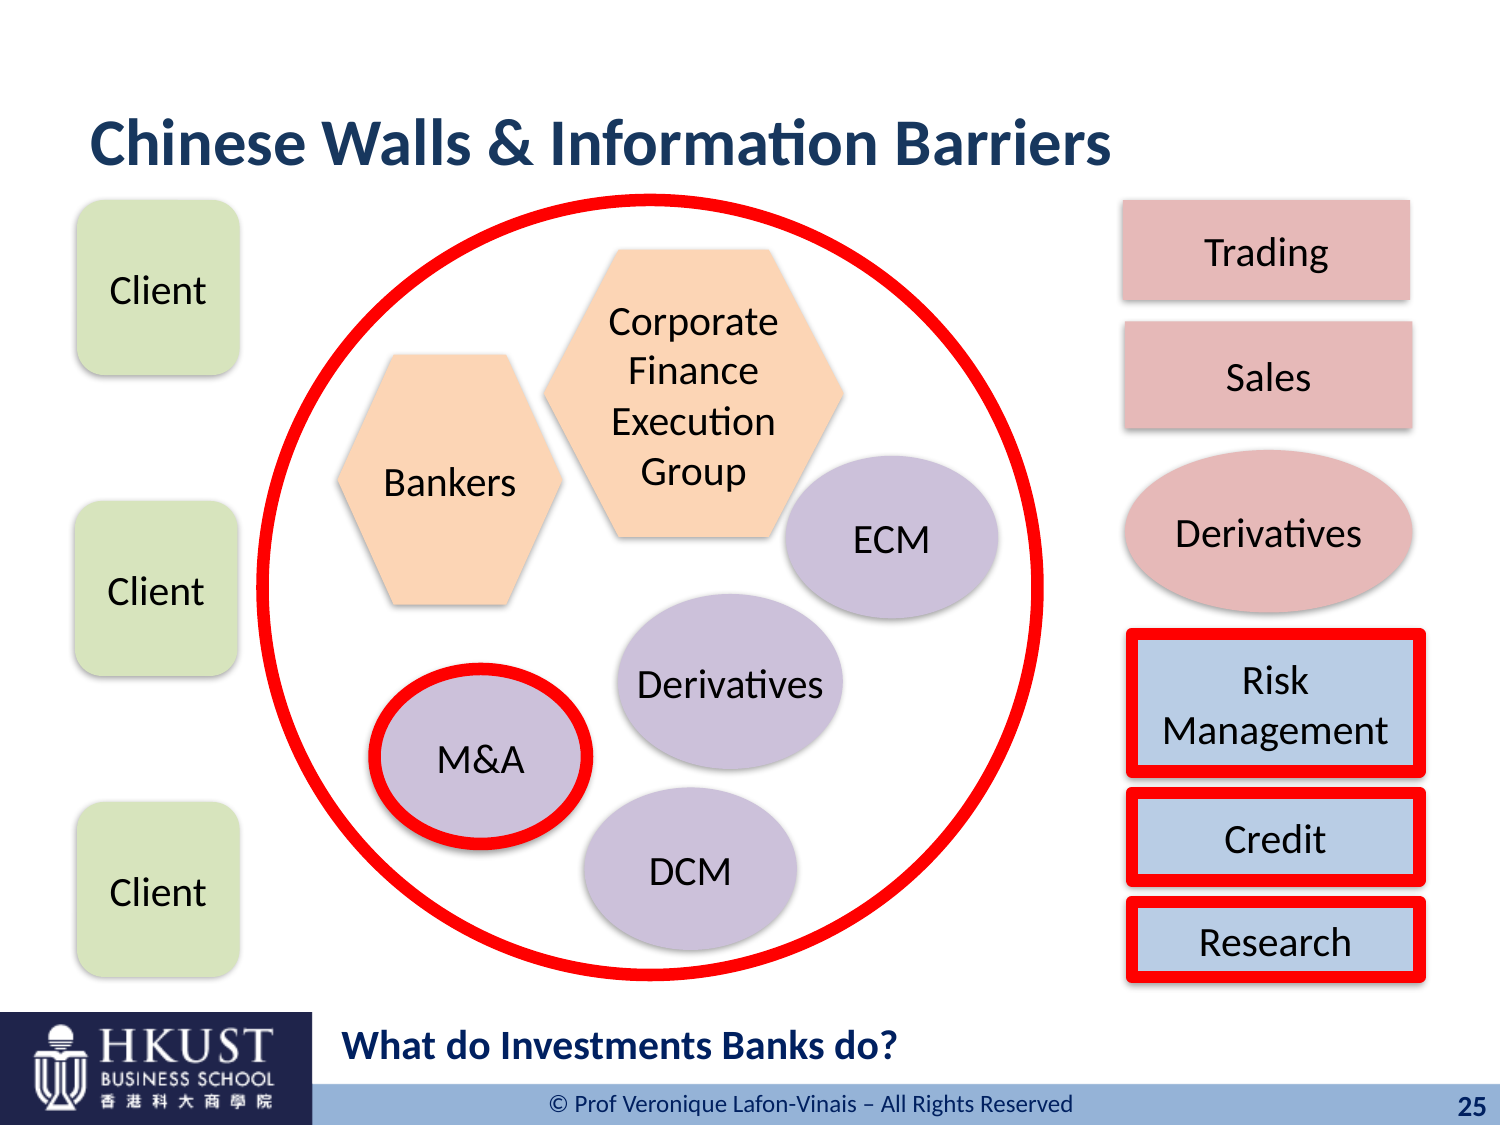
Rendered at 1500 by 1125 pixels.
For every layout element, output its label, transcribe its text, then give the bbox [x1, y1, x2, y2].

text_box Trading [1122, 199, 1411, 301]
footer What do Investments Banks do? [326, 1007, 1500, 1078]
title Chinese Walls & Information Barriers [74, 44, 1426, 233]
text_box Risk Management [1131, 633, 1420, 772]
picture [0, 1012, 1500, 1125]
text_box Client [74, 500, 239, 677]
text_box Sales [1124, 321, 1413, 429]
text_box Credit [1131, 792, 1420, 881]
text_box Client [76, 801, 241, 978]
text_box Derivatives [617, 593, 844, 770]
text_box [260, 197, 1040, 978]
text_box Derivatives [1124, 449, 1414, 614]
text_box Research [1131, 901, 1420, 978]
text_box Client [76, 199, 241, 376]
slide_number 25 [1351, 1080, 1500, 1125]
